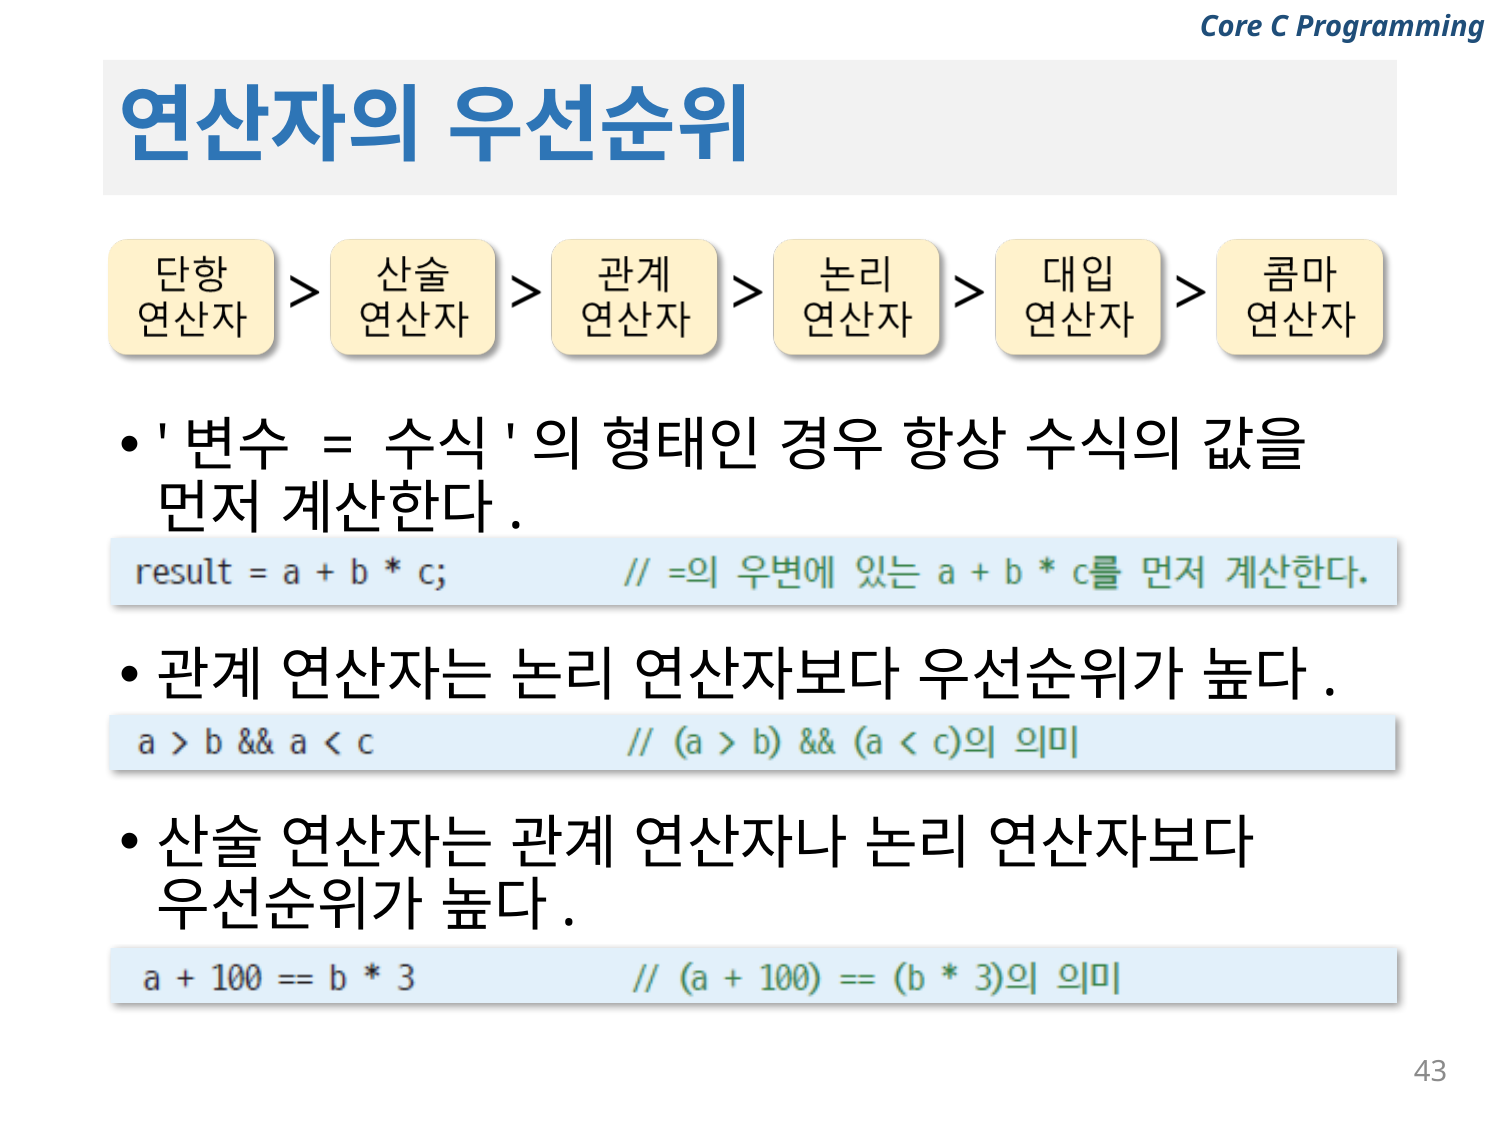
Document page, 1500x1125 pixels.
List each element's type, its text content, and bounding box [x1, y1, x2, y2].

list '변수 = 수식'의 형태인 경우 항상 수식의 값을 먼저 계산한다. 관계 연산자는 논리 연산자보다 우선순위가 높다. 산술 연산자는 관계 연산자나 논리 연산자보다 우선순위가 높다. [104, 379, 1391, 1089]
picture [104, 225, 1396, 379]
picture [110, 947, 1397, 1003]
picture [110, 538, 1397, 605]
title 연산자의 우선순위 [103, 59, 1397, 196]
slide_number 43 [1125, 1042, 1463, 1103]
picture [109, 715, 1396, 770]
